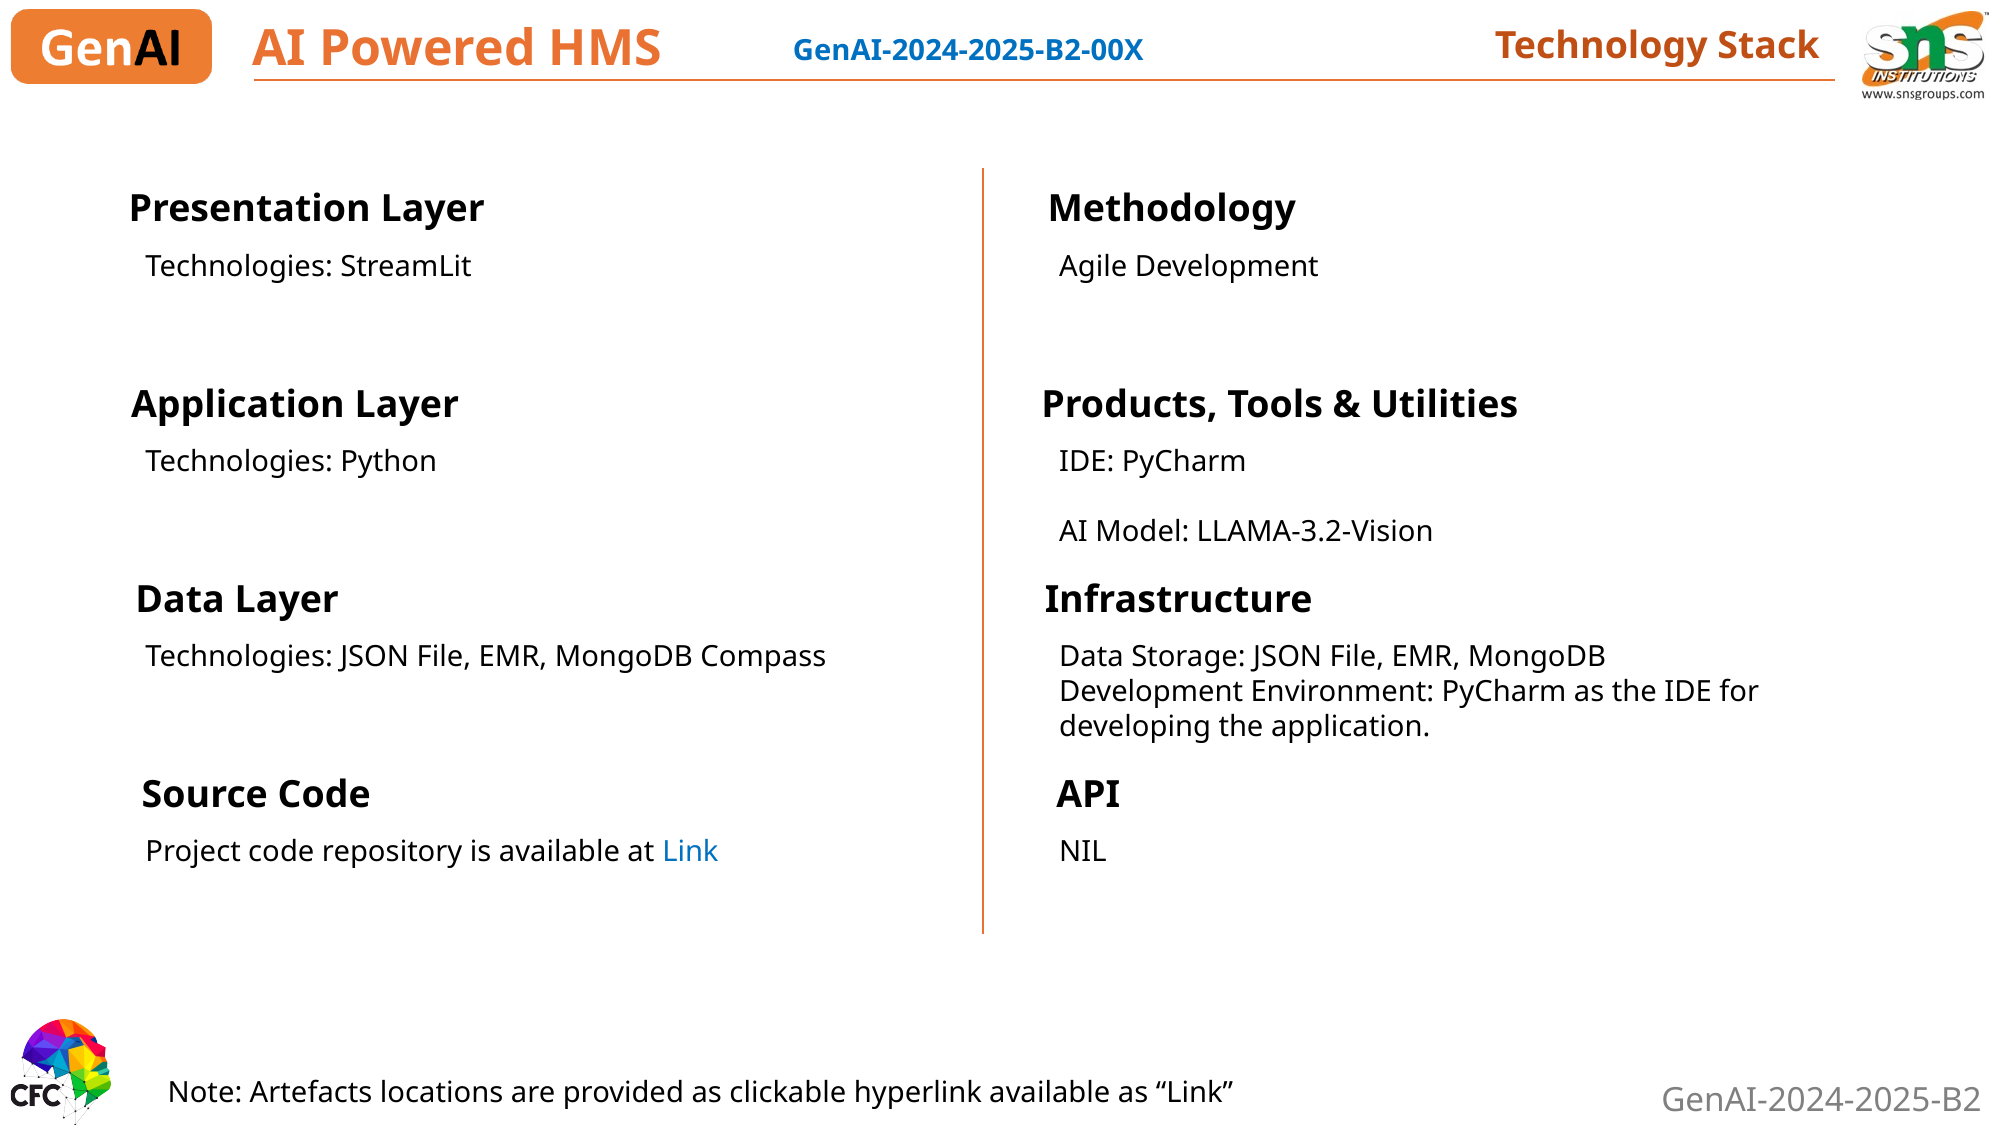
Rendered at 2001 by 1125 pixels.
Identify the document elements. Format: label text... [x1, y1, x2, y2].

picture [10, 9, 213, 84]
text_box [130, 176, 969, 291]
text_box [1043, 372, 1883, 557]
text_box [130, 372, 969, 487]
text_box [130, 762, 969, 877]
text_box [1043, 567, 1883, 752]
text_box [1043, 762, 1883, 876]
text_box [130, 567, 969, 681]
picture [10, 1019, 111, 1125]
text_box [236, 7, 1887, 132]
picture [1887, 11, 1989, 100]
text_box Note: Artefacts locations are provided as clickable hyperlink available as “Link” [153, 1066, 1445, 1116]
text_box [1043, 176, 1883, 291]
